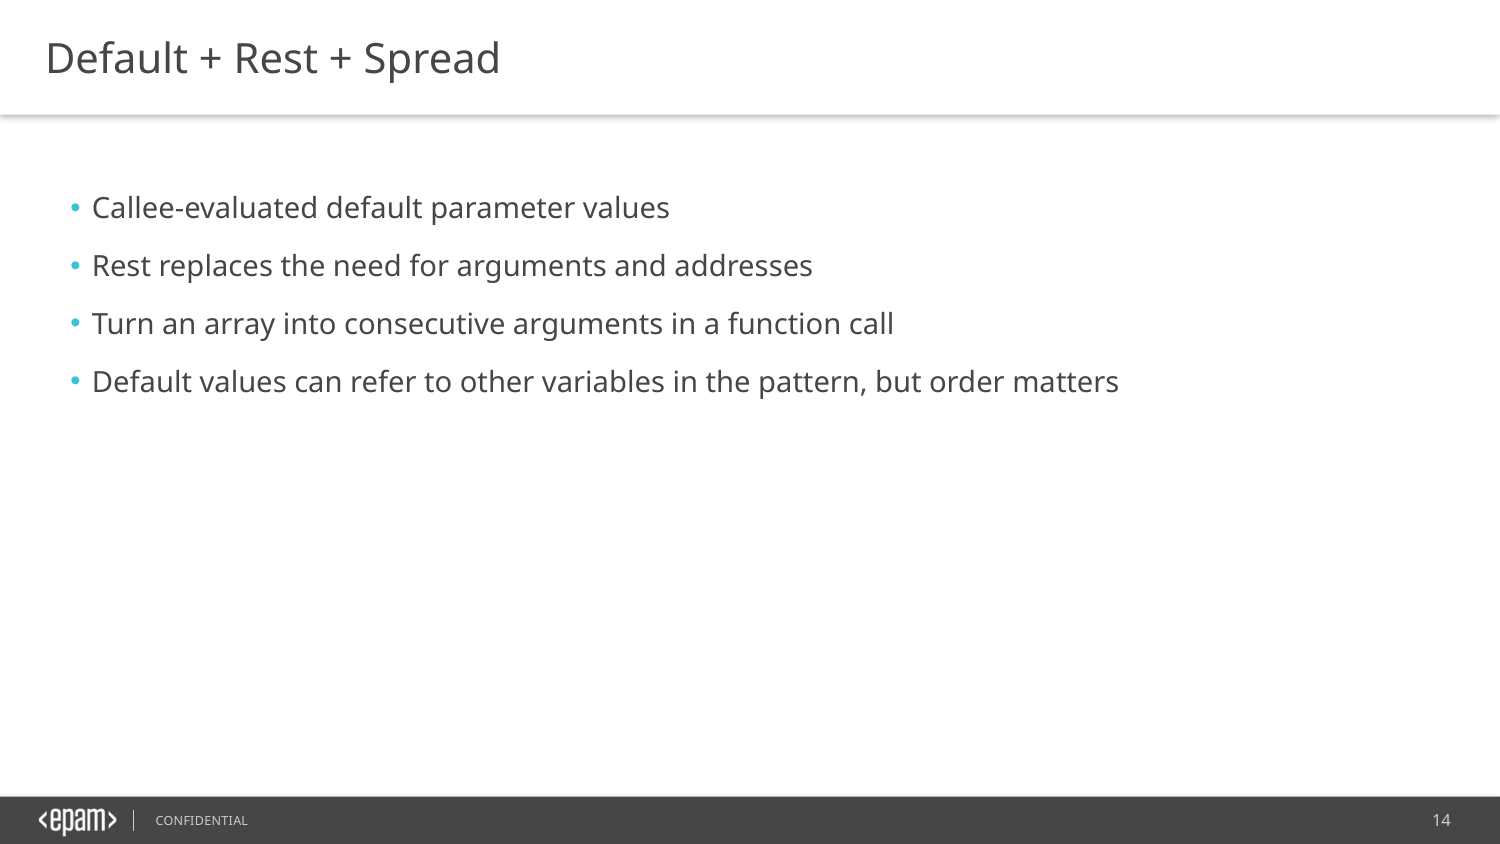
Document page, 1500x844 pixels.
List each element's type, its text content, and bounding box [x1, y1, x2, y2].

list Default + Rest + Spread [0, 0, 1500, 115]
list Callee-evaluated default parameter values Rest replaces the need for arguments and addresses Turn an array into consecutive arguments in a function call Default values can refer to other variables in the pattern, but order matters [59, 177, 1428, 733]
picture [38, 808, 117, 837]
